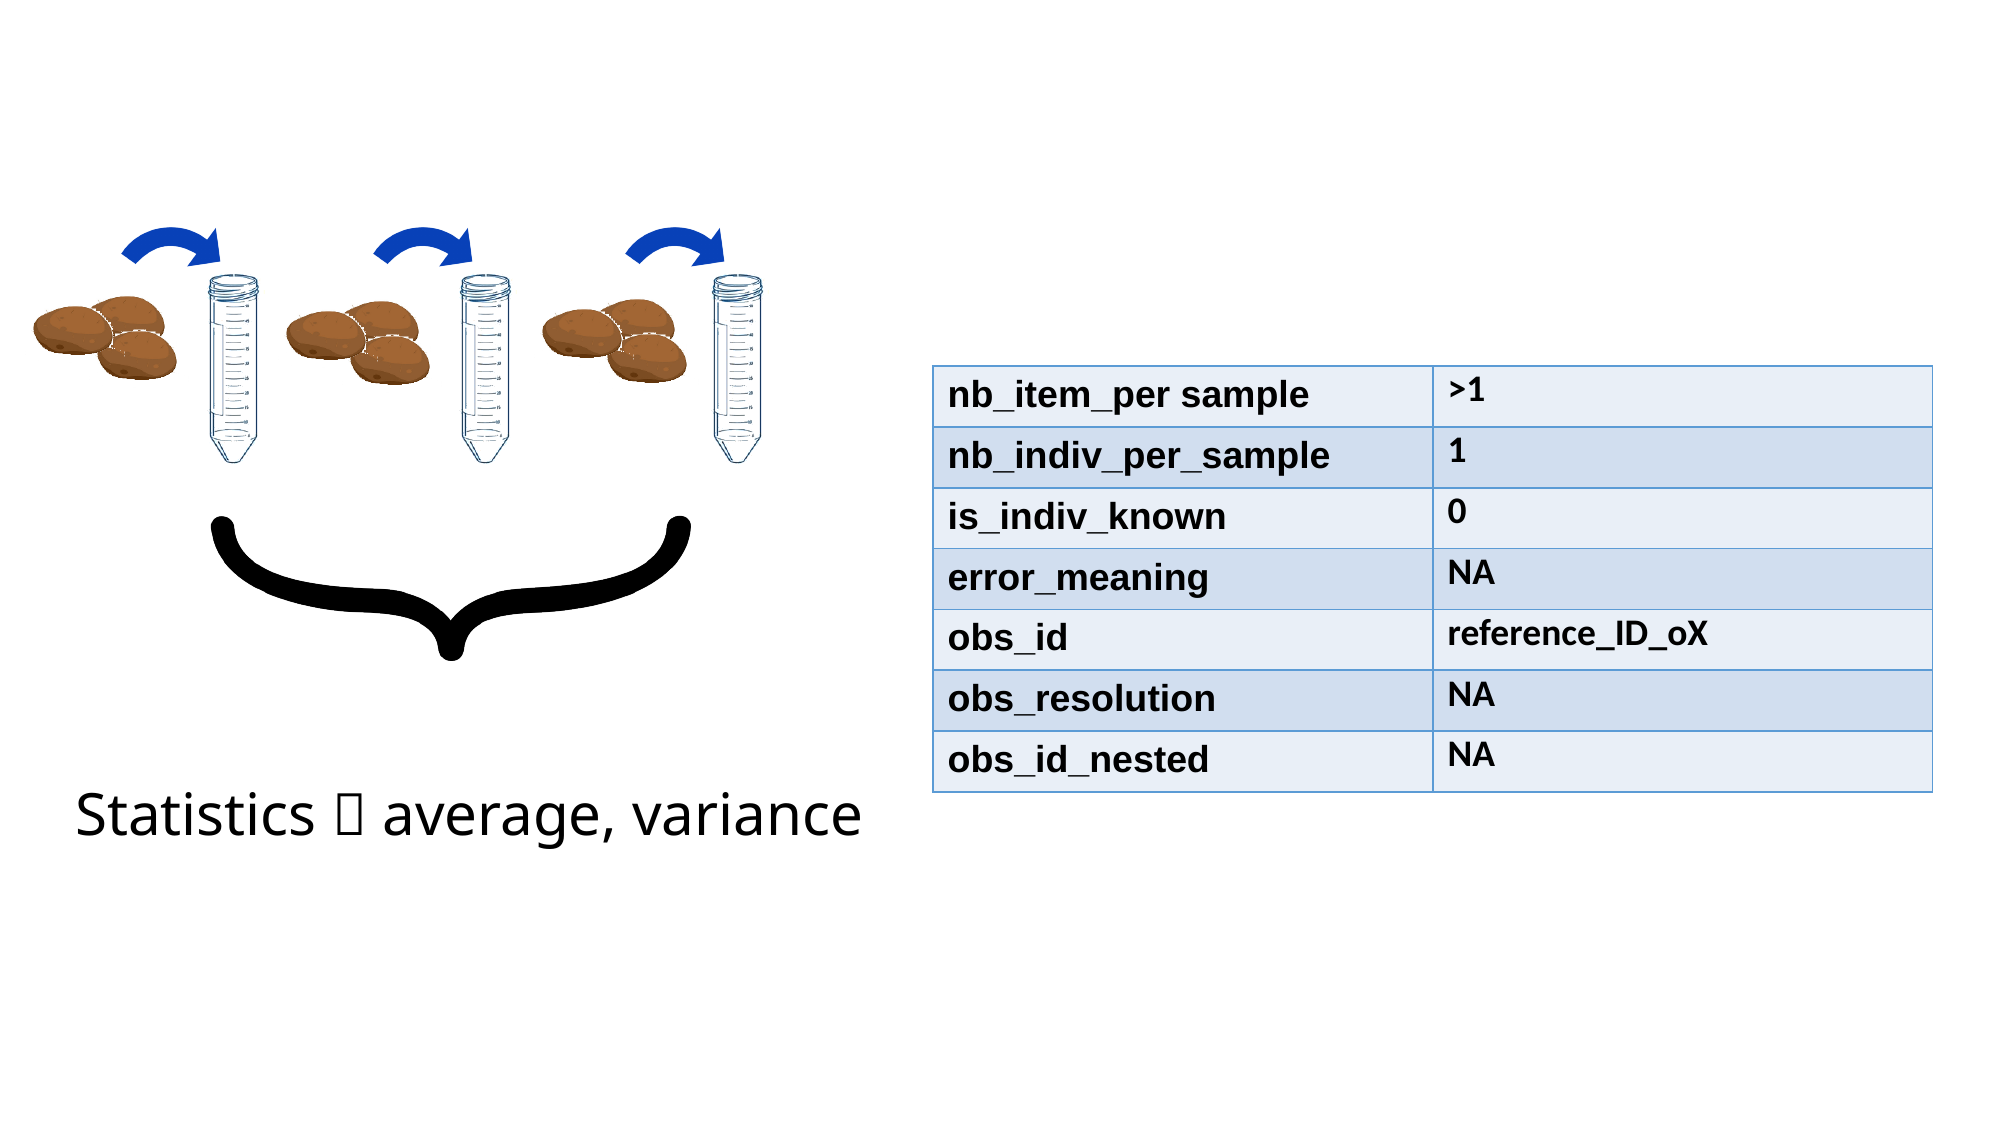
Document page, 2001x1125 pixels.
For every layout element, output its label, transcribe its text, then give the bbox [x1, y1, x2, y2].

table_cell error_meaning [934, 549, 1432, 609]
table_cell NA [1434, 549, 1932, 609]
table_cell is_indiv_known [934, 489, 1432, 548]
picture [24, 172, 871, 464]
table_header nb_item_per sample [934, 367, 1432, 426]
table_cell NA [1434, 671, 1932, 730]
table_cell nb_indiv_per_sample [934, 428, 1432, 487]
table_cell obs_id [934, 610, 1432, 669]
table_cell 1 [1434, 428, 1932, 487]
table_cell obs_id_nested [934, 732, 1432, 791]
table_cell obs_resolution [934, 671, 1432, 730]
table_cell 0 [1434, 489, 1932, 548]
table_cell reference_ID_oX [1434, 610, 1932, 669]
text_box Statistics  average, variance [60, 769, 879, 855]
table_header >1 [1434, 367, 1932, 426]
picture [165, 500, 764, 685]
table_cell NA [1434, 732, 1932, 791]
